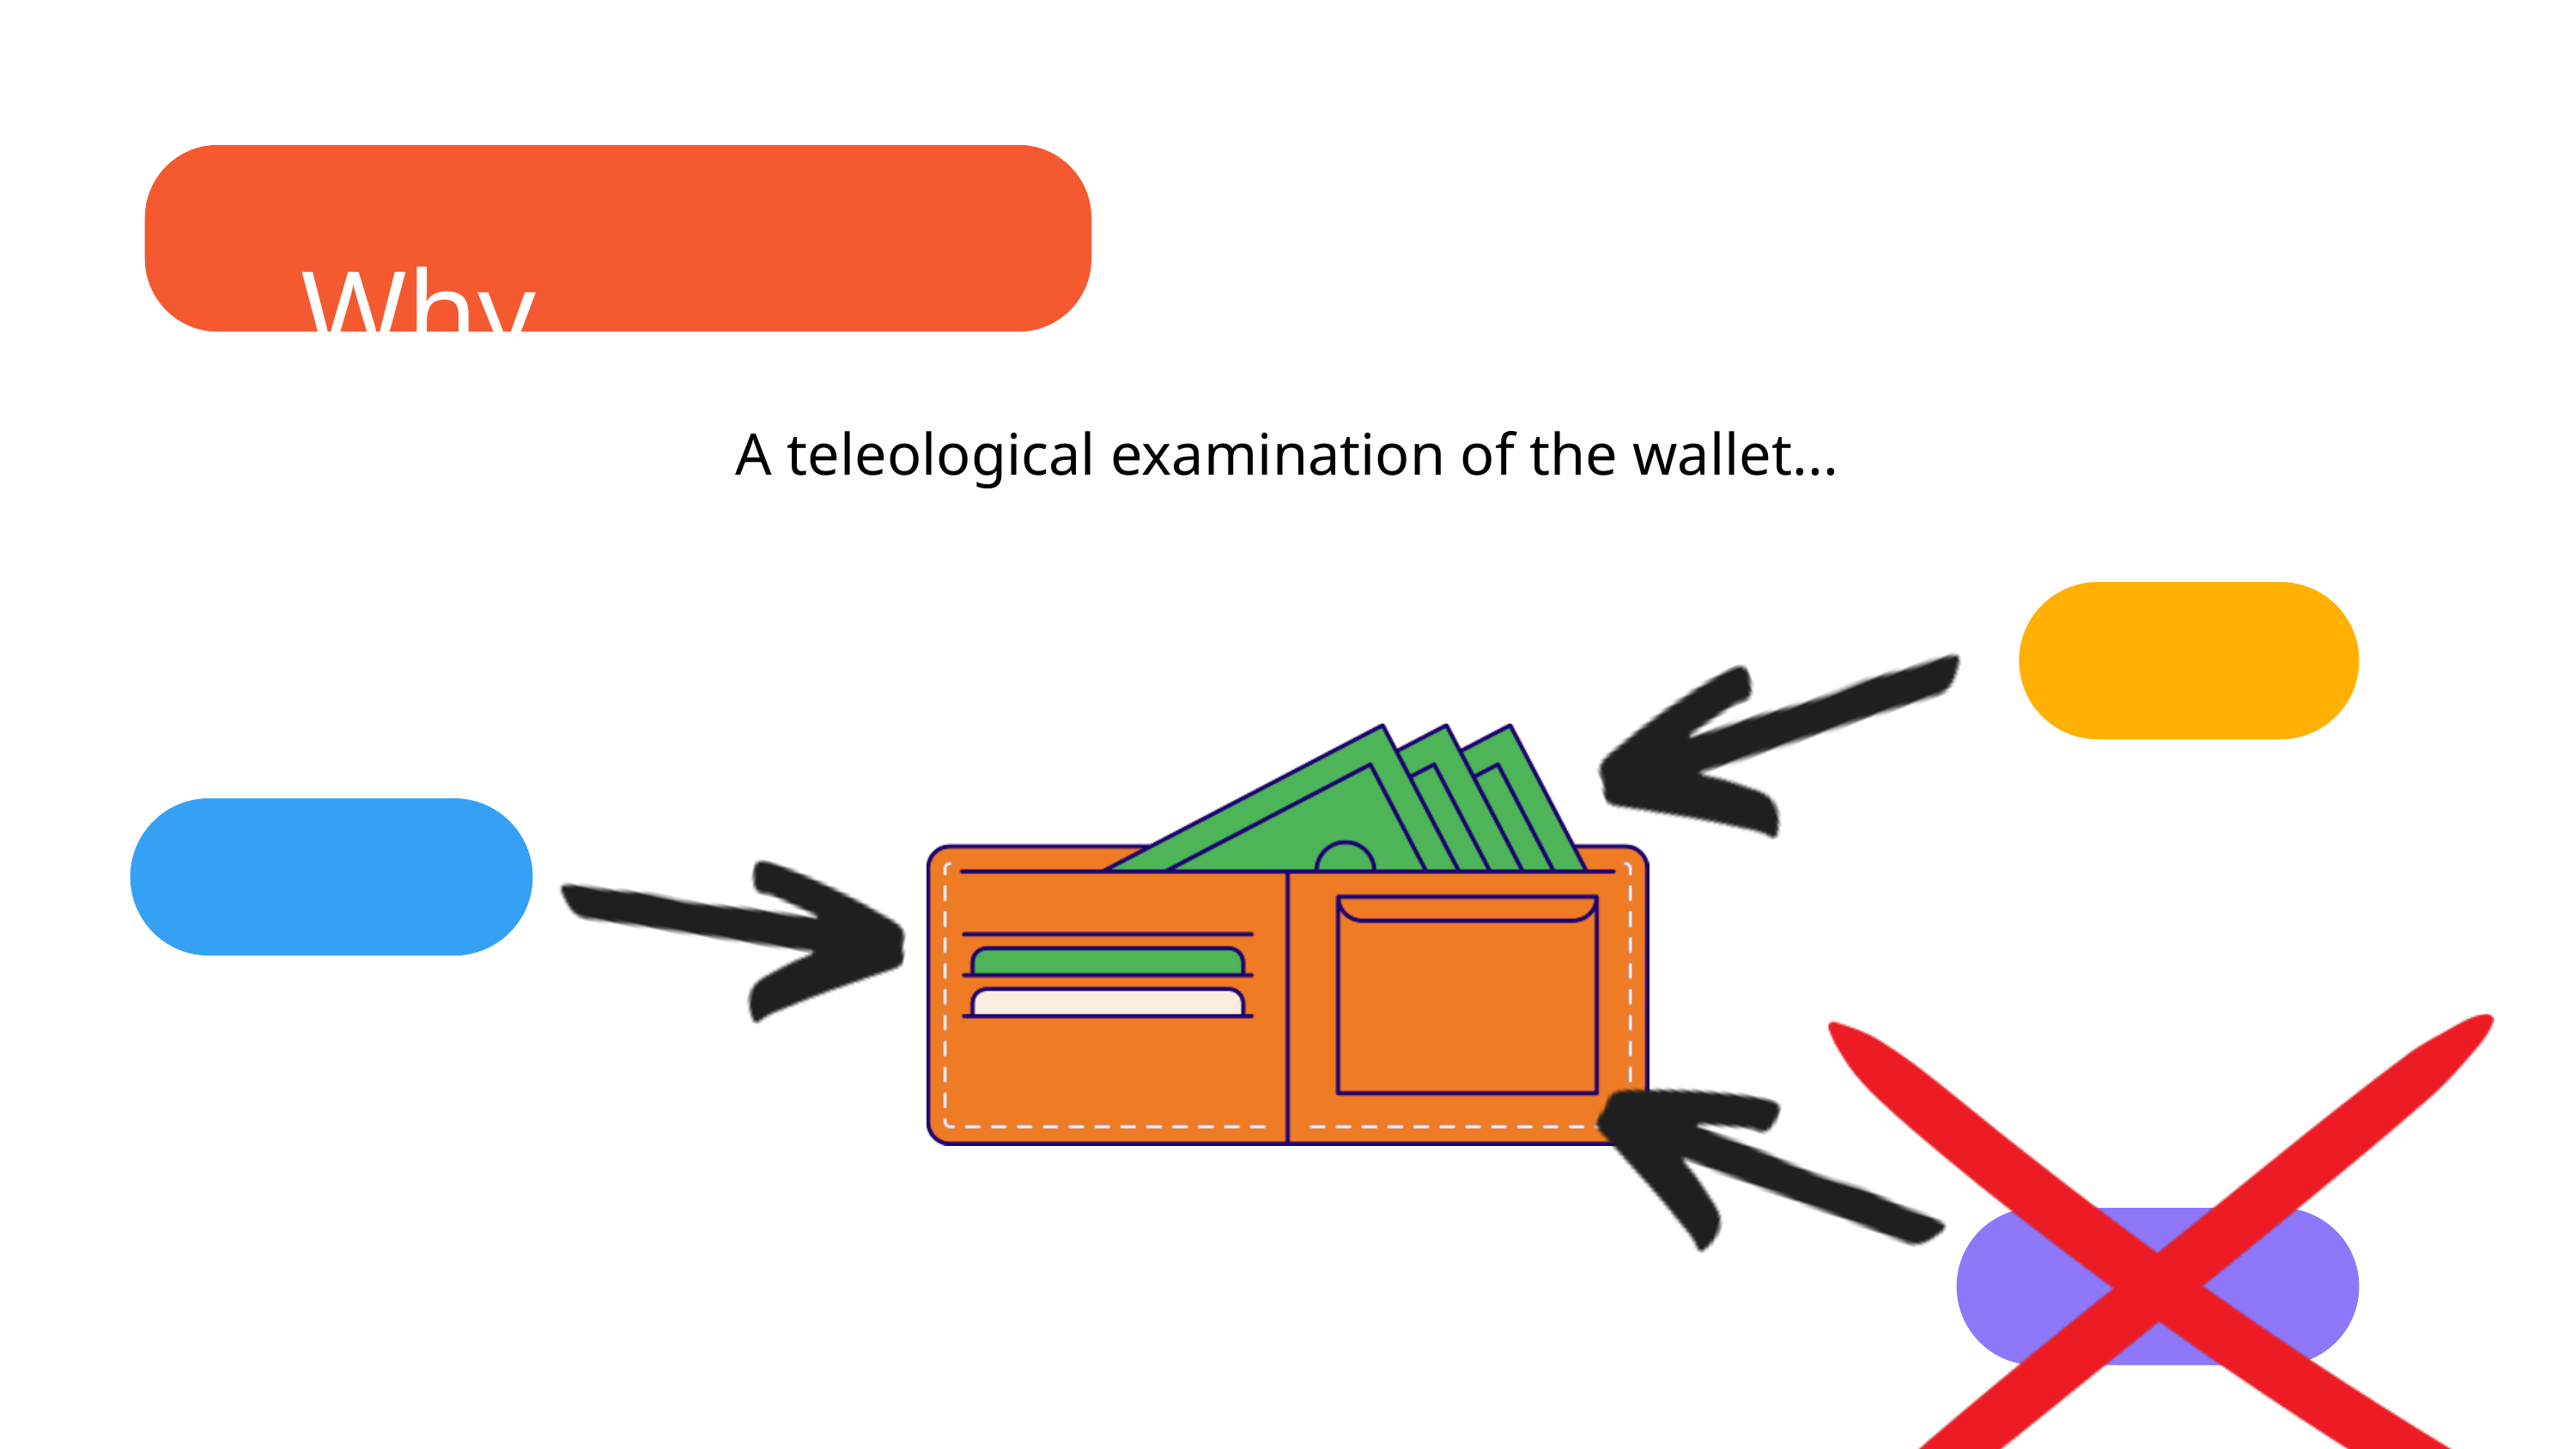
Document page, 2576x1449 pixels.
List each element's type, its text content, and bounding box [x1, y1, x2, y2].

picture [927, 587, 2555, 1449]
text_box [2019, 581, 2360, 740]
picture [542, 820, 919, 1051]
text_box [144, 144, 1092, 332]
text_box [130, 797, 533, 956]
text_box A teleological examination of the wallet... [656, 406, 1920, 487]
